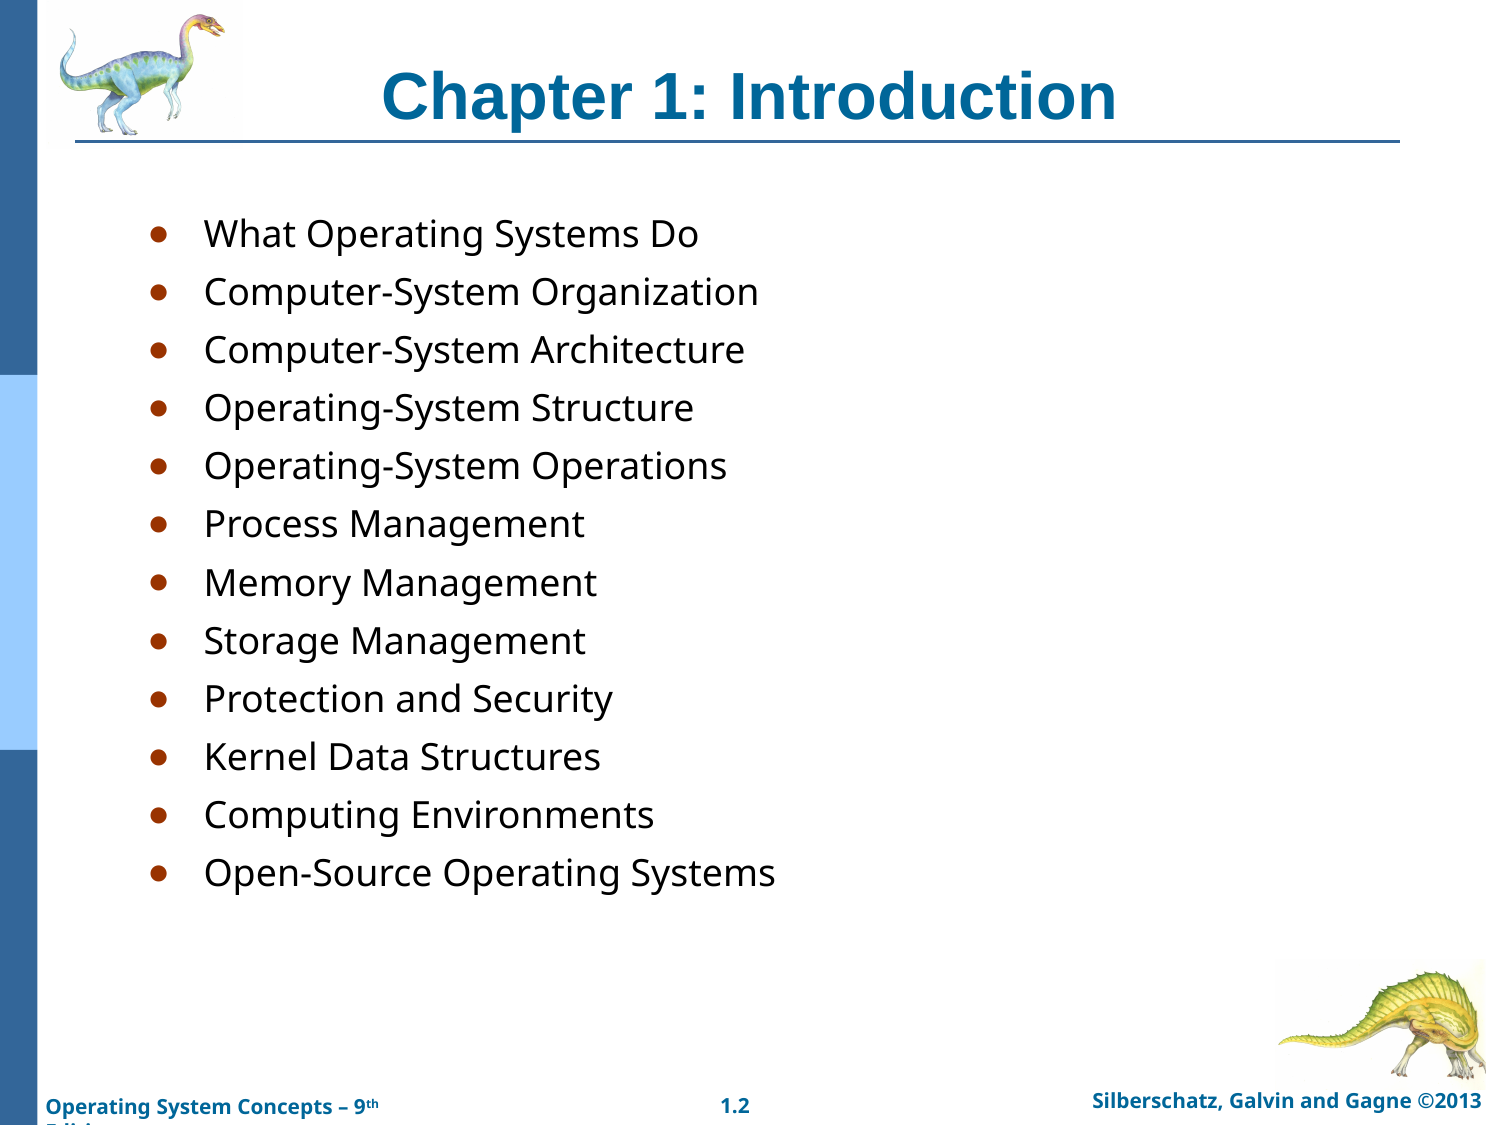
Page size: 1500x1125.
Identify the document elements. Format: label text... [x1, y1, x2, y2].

picture [46, 0, 243, 149]
title Chapter 1: Introduction [75, 45, 1425, 141]
list What Operating Systems Do Computer-System Organization Computer-System Architecture Operating-System Structure Operating-System Operations Process Management Memory Management Storage Management Protection and Security Kernel Data Structures Computing Environments Open-Source Operating Systems [132, 202, 1483, 946]
picture [1275, 959, 1486, 1090]
